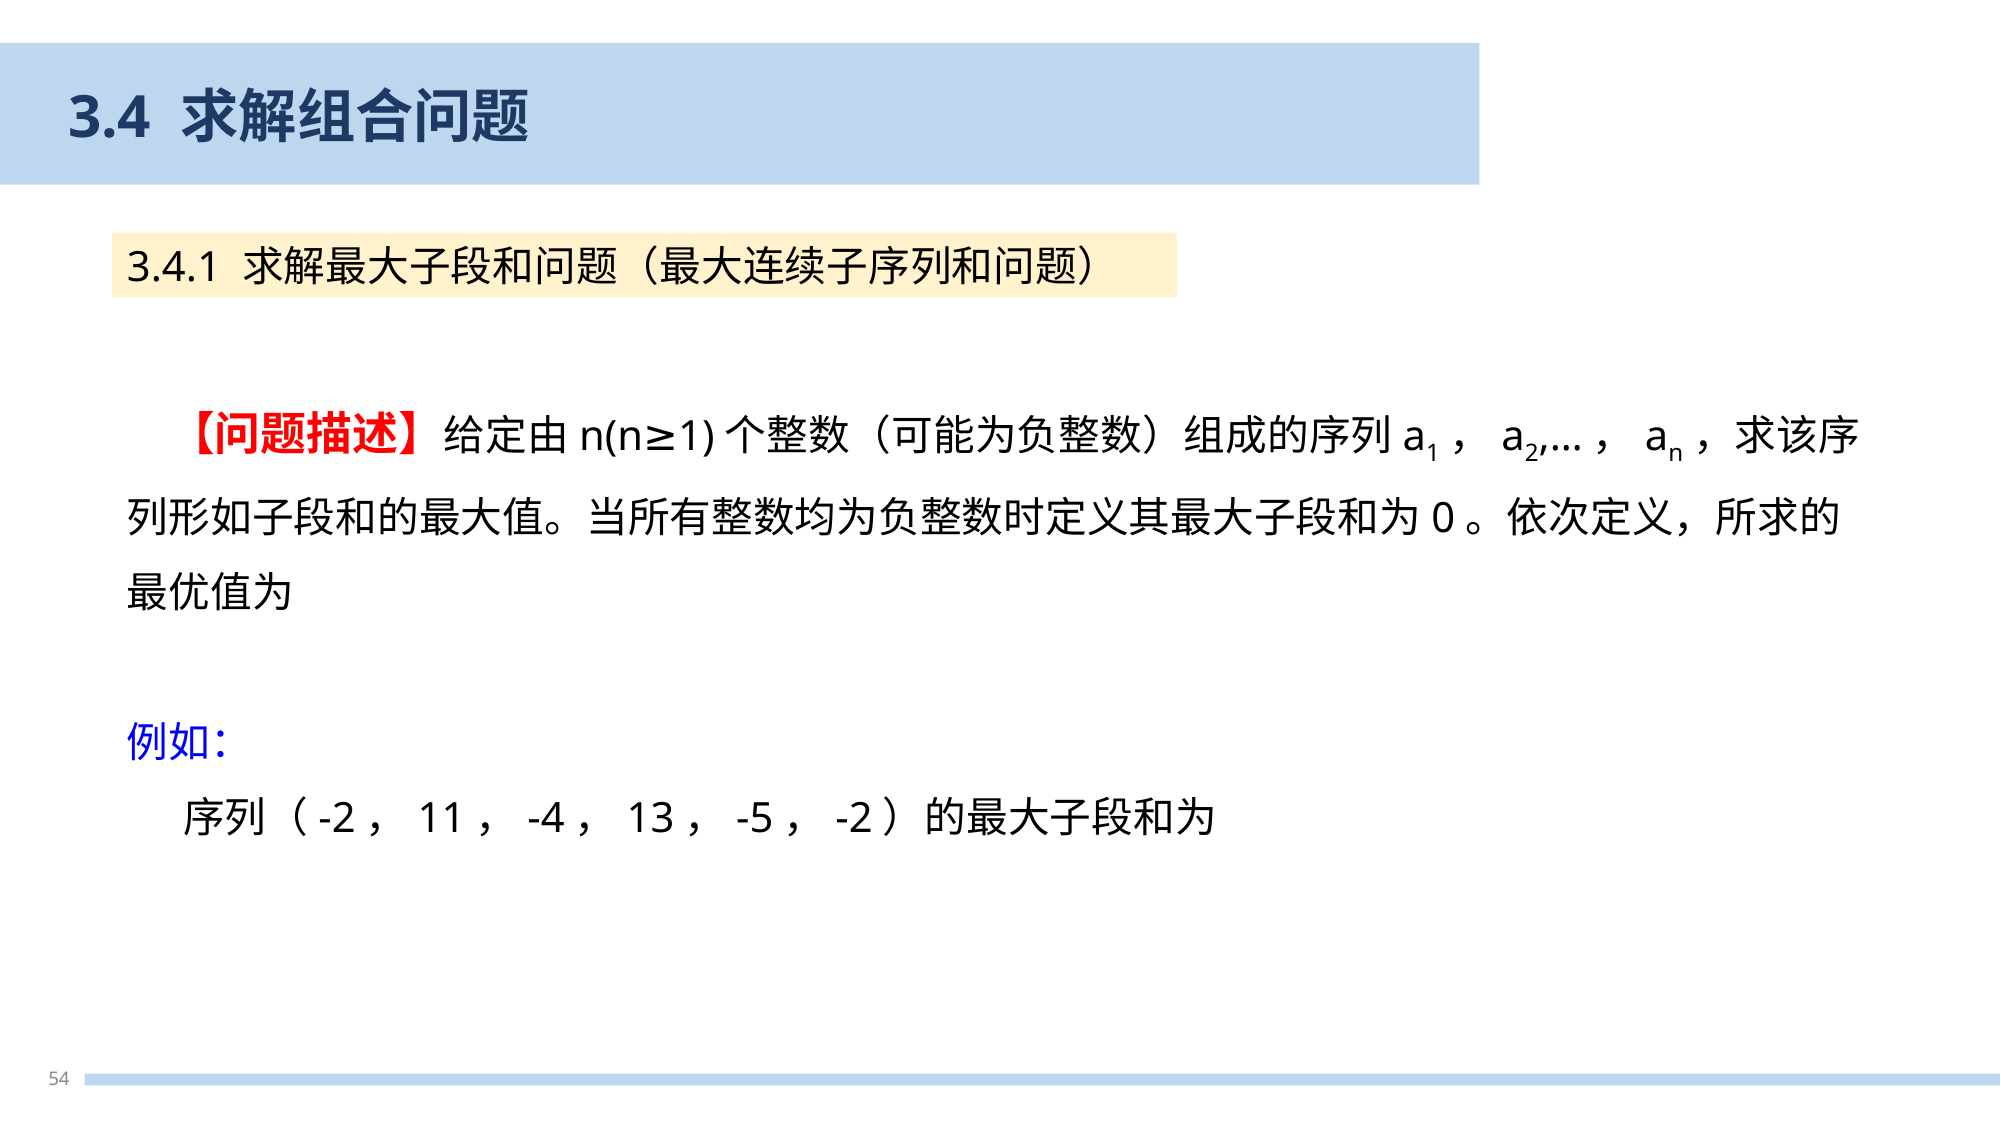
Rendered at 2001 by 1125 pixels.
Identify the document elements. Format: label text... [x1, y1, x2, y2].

list 3.4 求解组合问题 [0, 42, 1480, 185]
text_box 3.4.1 求解最大子段和问题（最大连续子序列和问题） [112, 232, 1177, 298]
slide_number 54 [0, 1049, 85, 1110]
